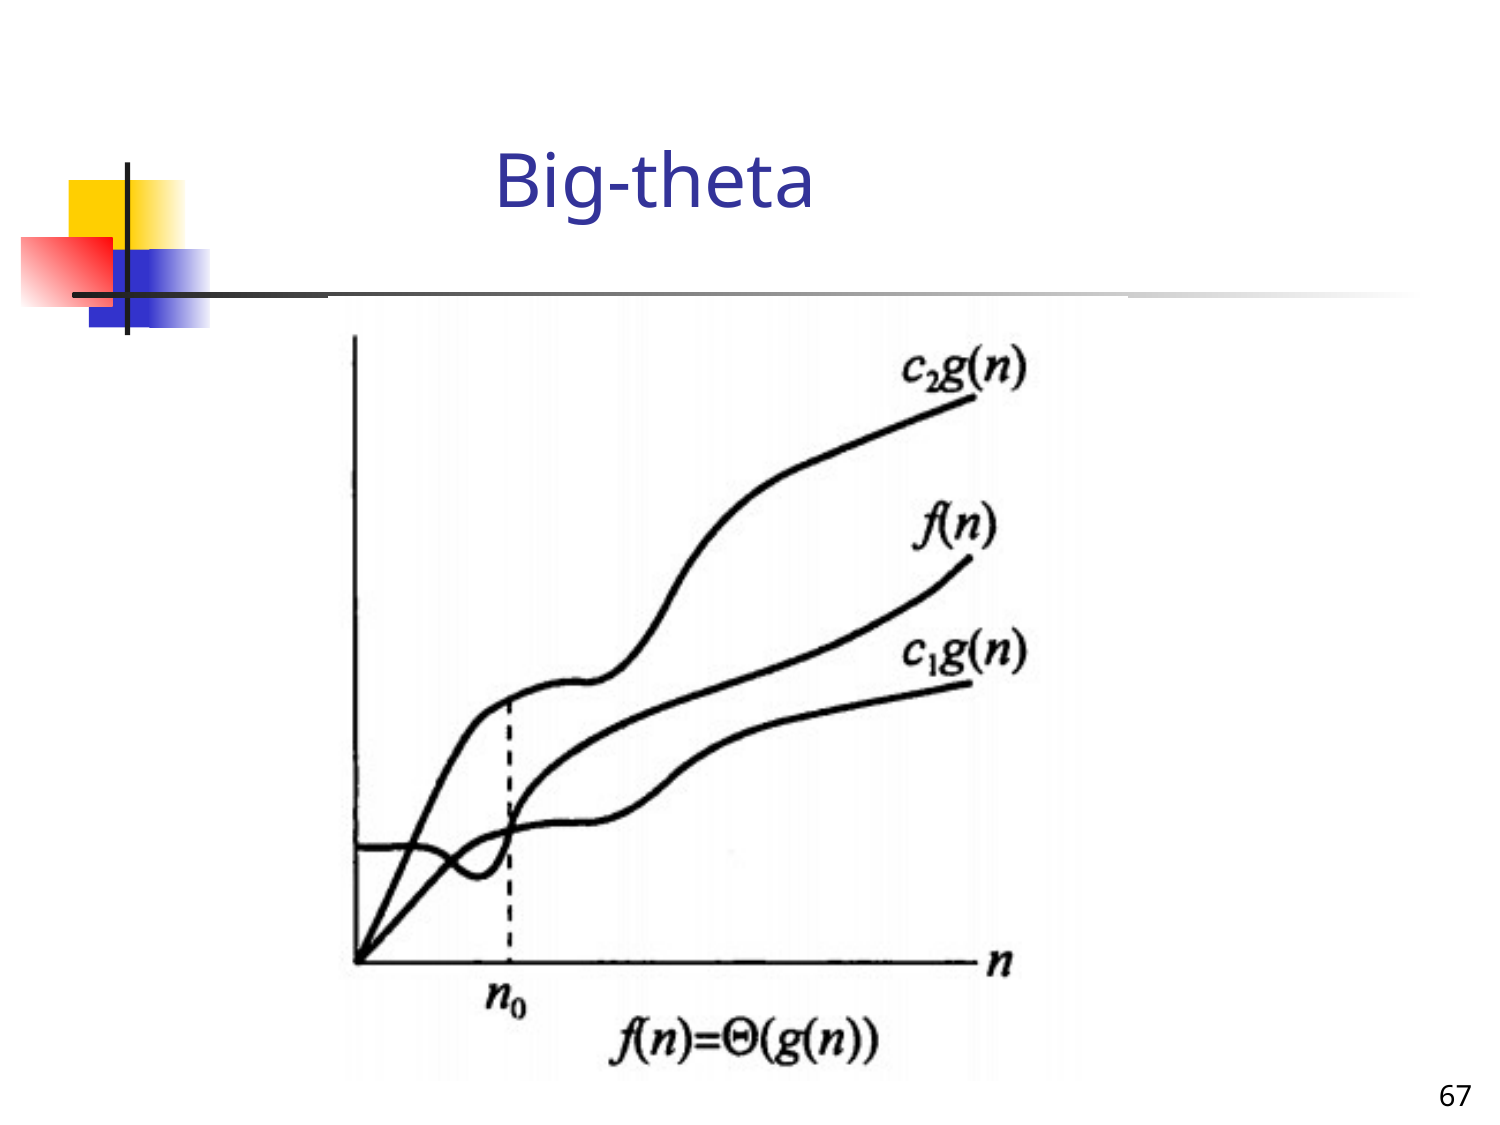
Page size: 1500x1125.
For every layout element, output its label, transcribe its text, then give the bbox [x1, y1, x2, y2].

text_box Big-theta [478, 125, 904, 231]
slide_number 67 [1174, 1049, 1488, 1125]
picture [327, 296, 1129, 1081]
